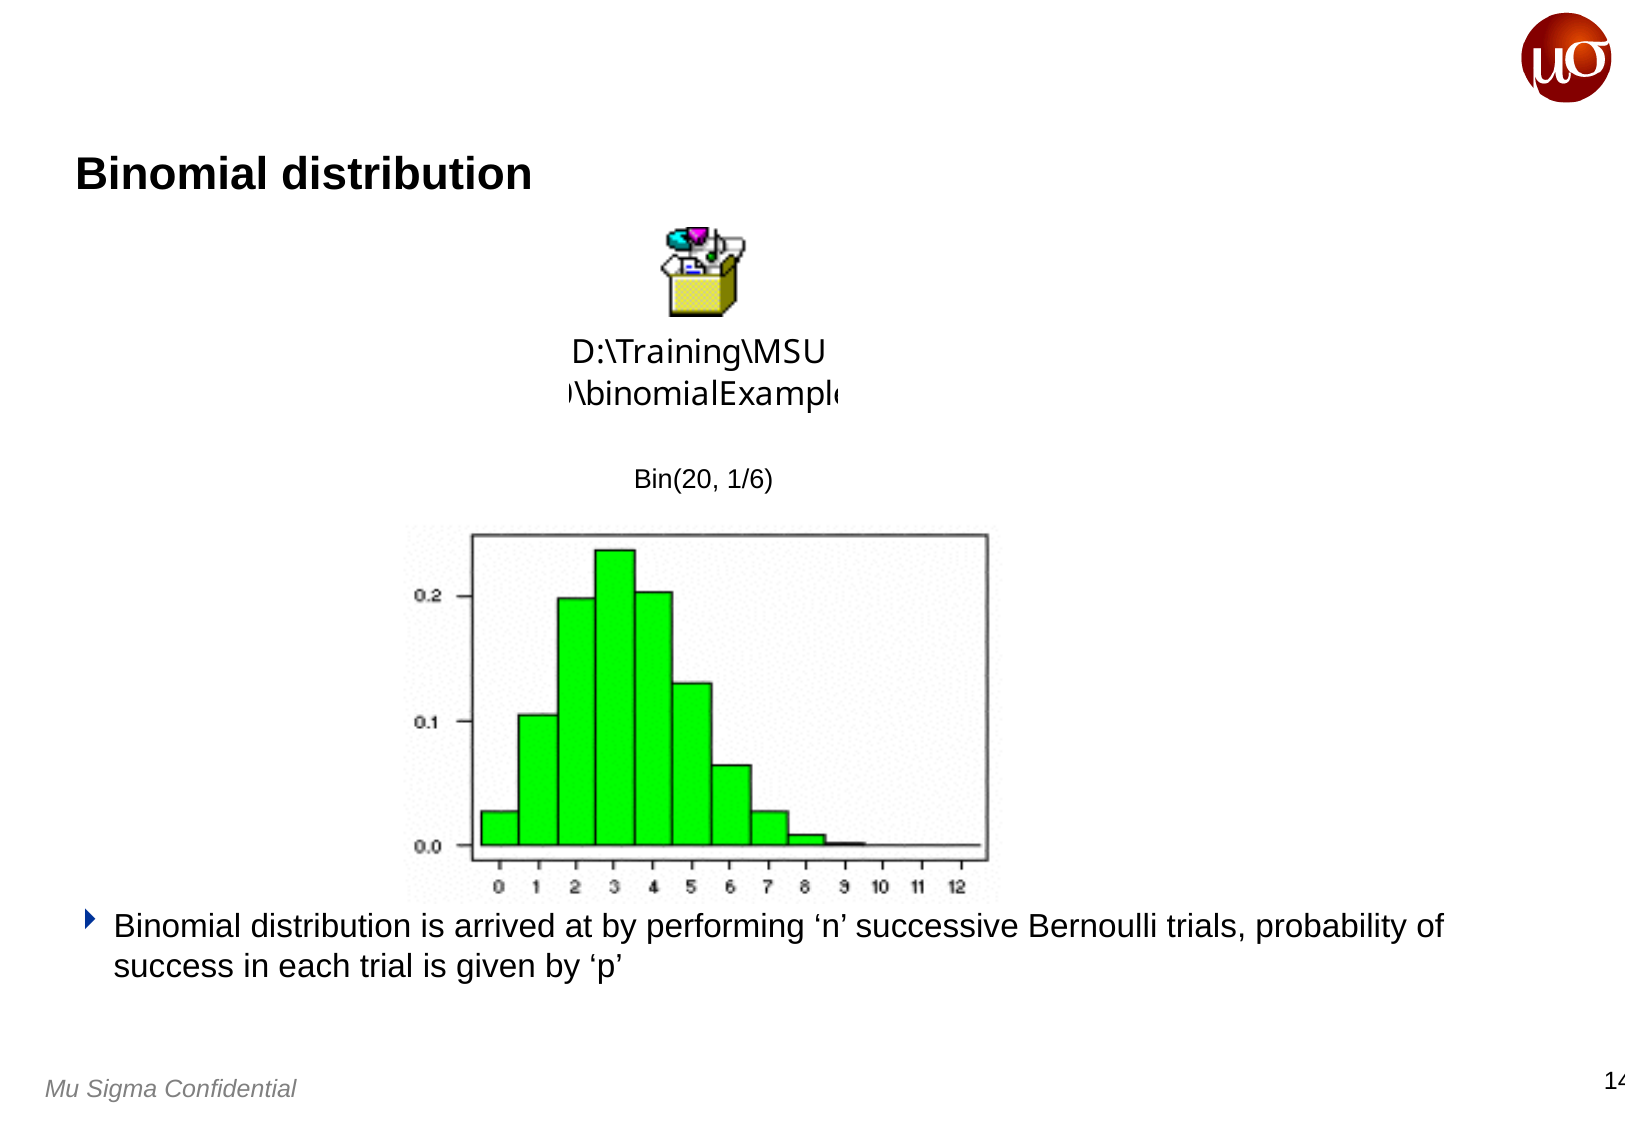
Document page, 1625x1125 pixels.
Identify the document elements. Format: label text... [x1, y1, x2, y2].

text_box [569, 226, 838, 454]
picture [402, 520, 1005, 904]
list Binomial distribution is arrived at by performing ‘n’ successive Bernoulli trials, probability of success in each trial is given by ‘p’ [74, 903, 1513, 1020]
picture [1516, 12, 1615, 103]
title Binomial distribution [74, 62, 1550, 201]
text_box Bin(20, 1/6) [527, 453, 880, 502]
